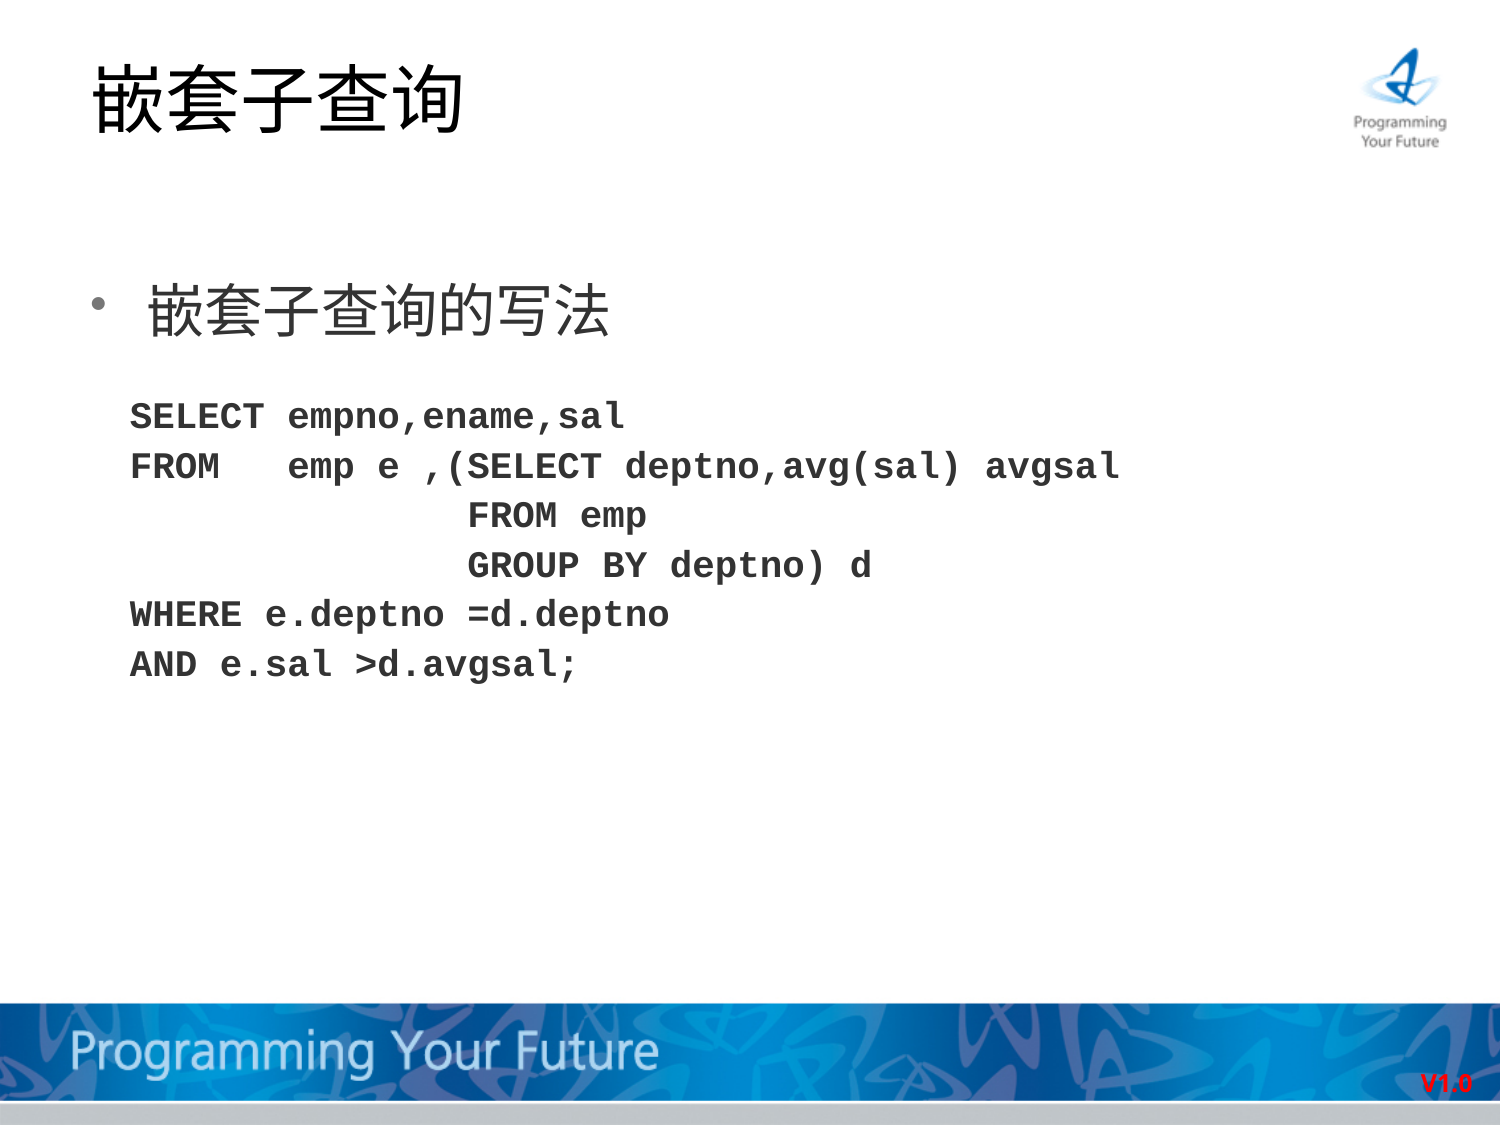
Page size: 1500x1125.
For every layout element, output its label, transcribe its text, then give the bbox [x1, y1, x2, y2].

title 嵌套子查询 [74, 44, 1271, 162]
picture [0, 997, 1500, 1125]
text_box SELECT empno,ename,sal FROM emp e ,(SELECT deptno,avg(sal) avgsal FROM emp GROUP BY deptno) d WHERE e.deptno =d.deptno AND e.sal >d.avgsal; [114, 379, 1402, 692]
picture [1340, 42, 1461, 157]
list 嵌套子查询的写法 [74, 266, 1412, 988]
